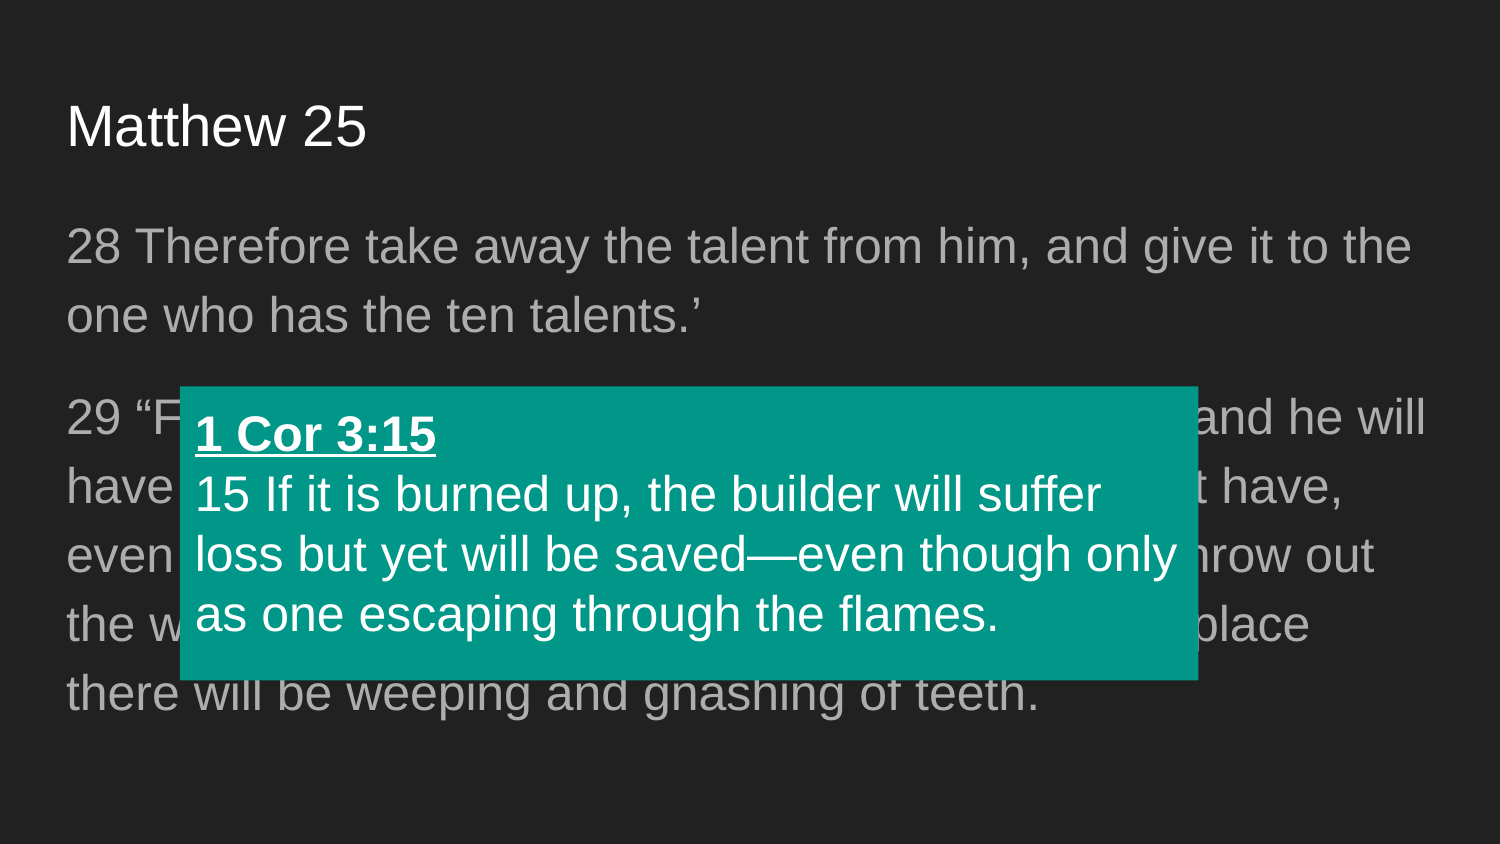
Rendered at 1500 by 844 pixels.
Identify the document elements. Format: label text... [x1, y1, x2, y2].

text_box 1 Cor 3:15 15 If it is burned up, the builder will suffer loss but yet will be saved—even though only as one escaping through the flames. [179, 386, 1199, 681]
title Matthew 25 [51, 72, 1449, 167]
list 28 Therefore take away the talent from him, and give it to the one who has the ten talents.’ 29 “For to everyone who has, more shall be given, and he will have an abundance; but from the one who does not have, even what he does have shall be taken away. 30 Throw out the worthless slave into the outer darkness; in that place there will be weeping and gnashing of teeth. [51, 189, 1449, 750]
